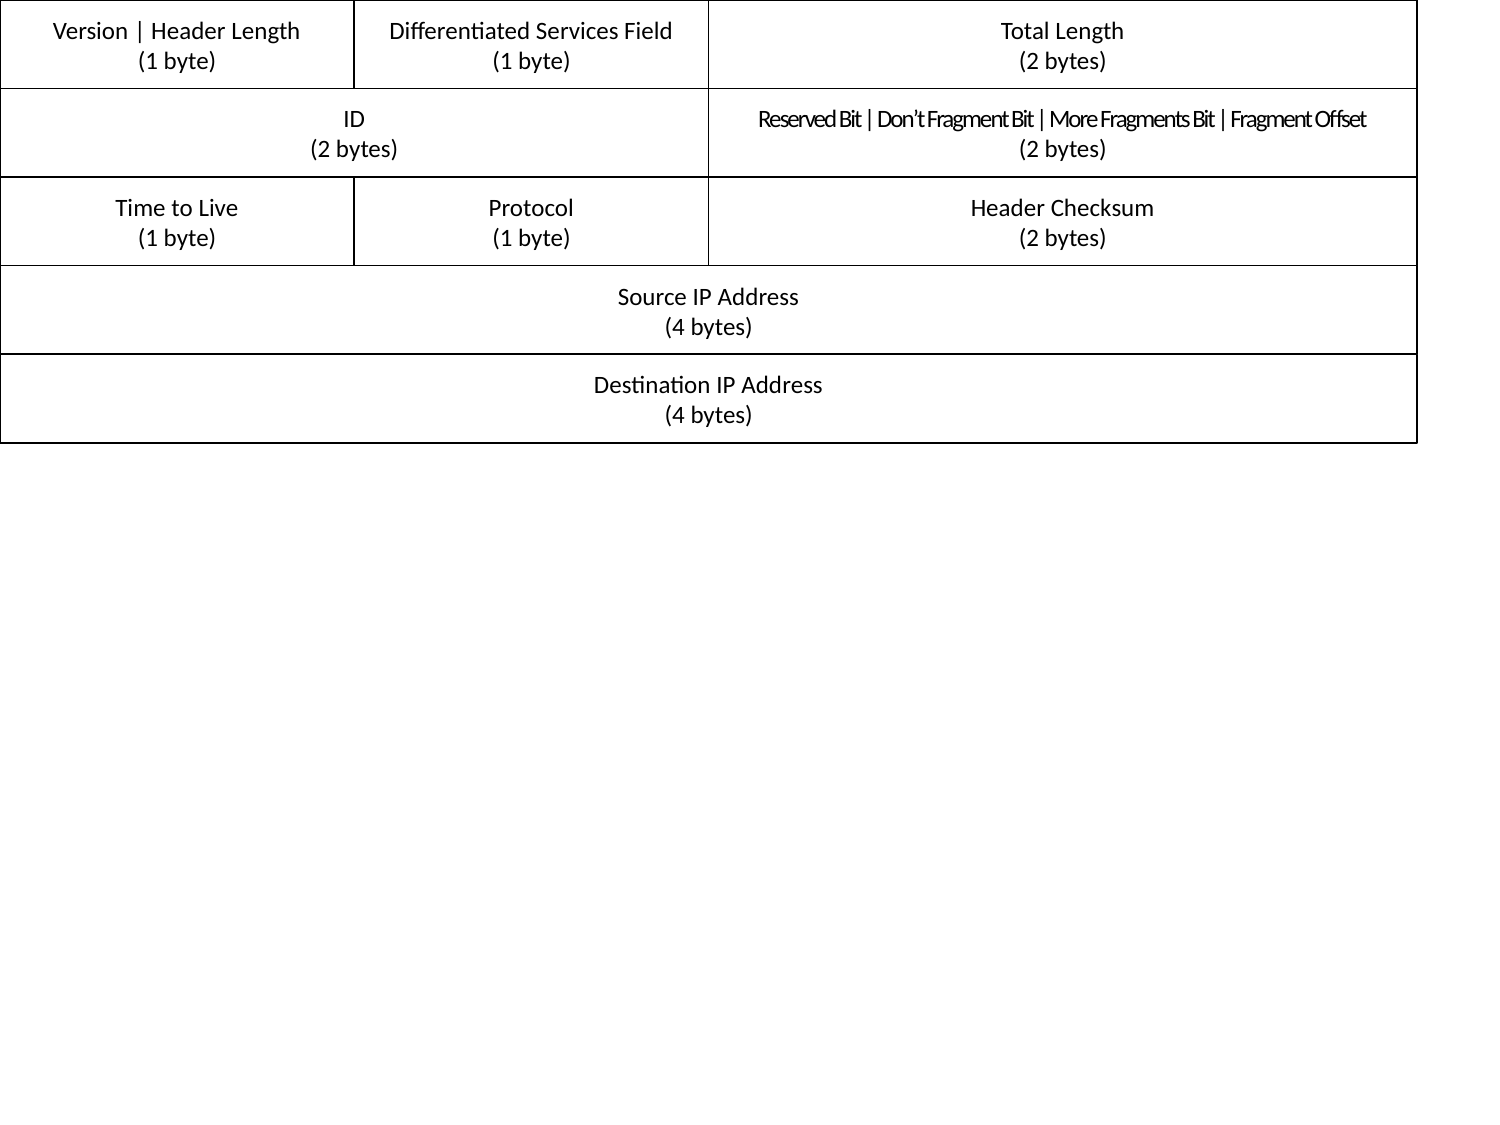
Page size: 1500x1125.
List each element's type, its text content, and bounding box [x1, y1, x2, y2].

text_box Differentiated Services Field (1 byte) [352, 0, 707, 86]
text_box Reserved Bit | Don’t Fragment Bit | More Fragments Bit | Fragment Offset (2 bytes) [707, 86, 1419, 175]
text_box Source IP Address (4 bytes) [0, 264, 1419, 352]
text_box Time to Live (1 byte) [0, 175, 352, 264]
text_box Total Length (2 bytes) [707, 0, 1419, 86]
text_box Version | Header Length (1 byte) [0, 0, 352, 86]
text_box Destination IP Address (4 bytes) [0, 352, 1419, 445]
text_box ID (2 bytes) [0, 86, 707, 175]
text_box Protocol (1 byte) [352, 175, 707, 264]
text_box Header Checksum (2 bytes) [707, 175, 1419, 264]
